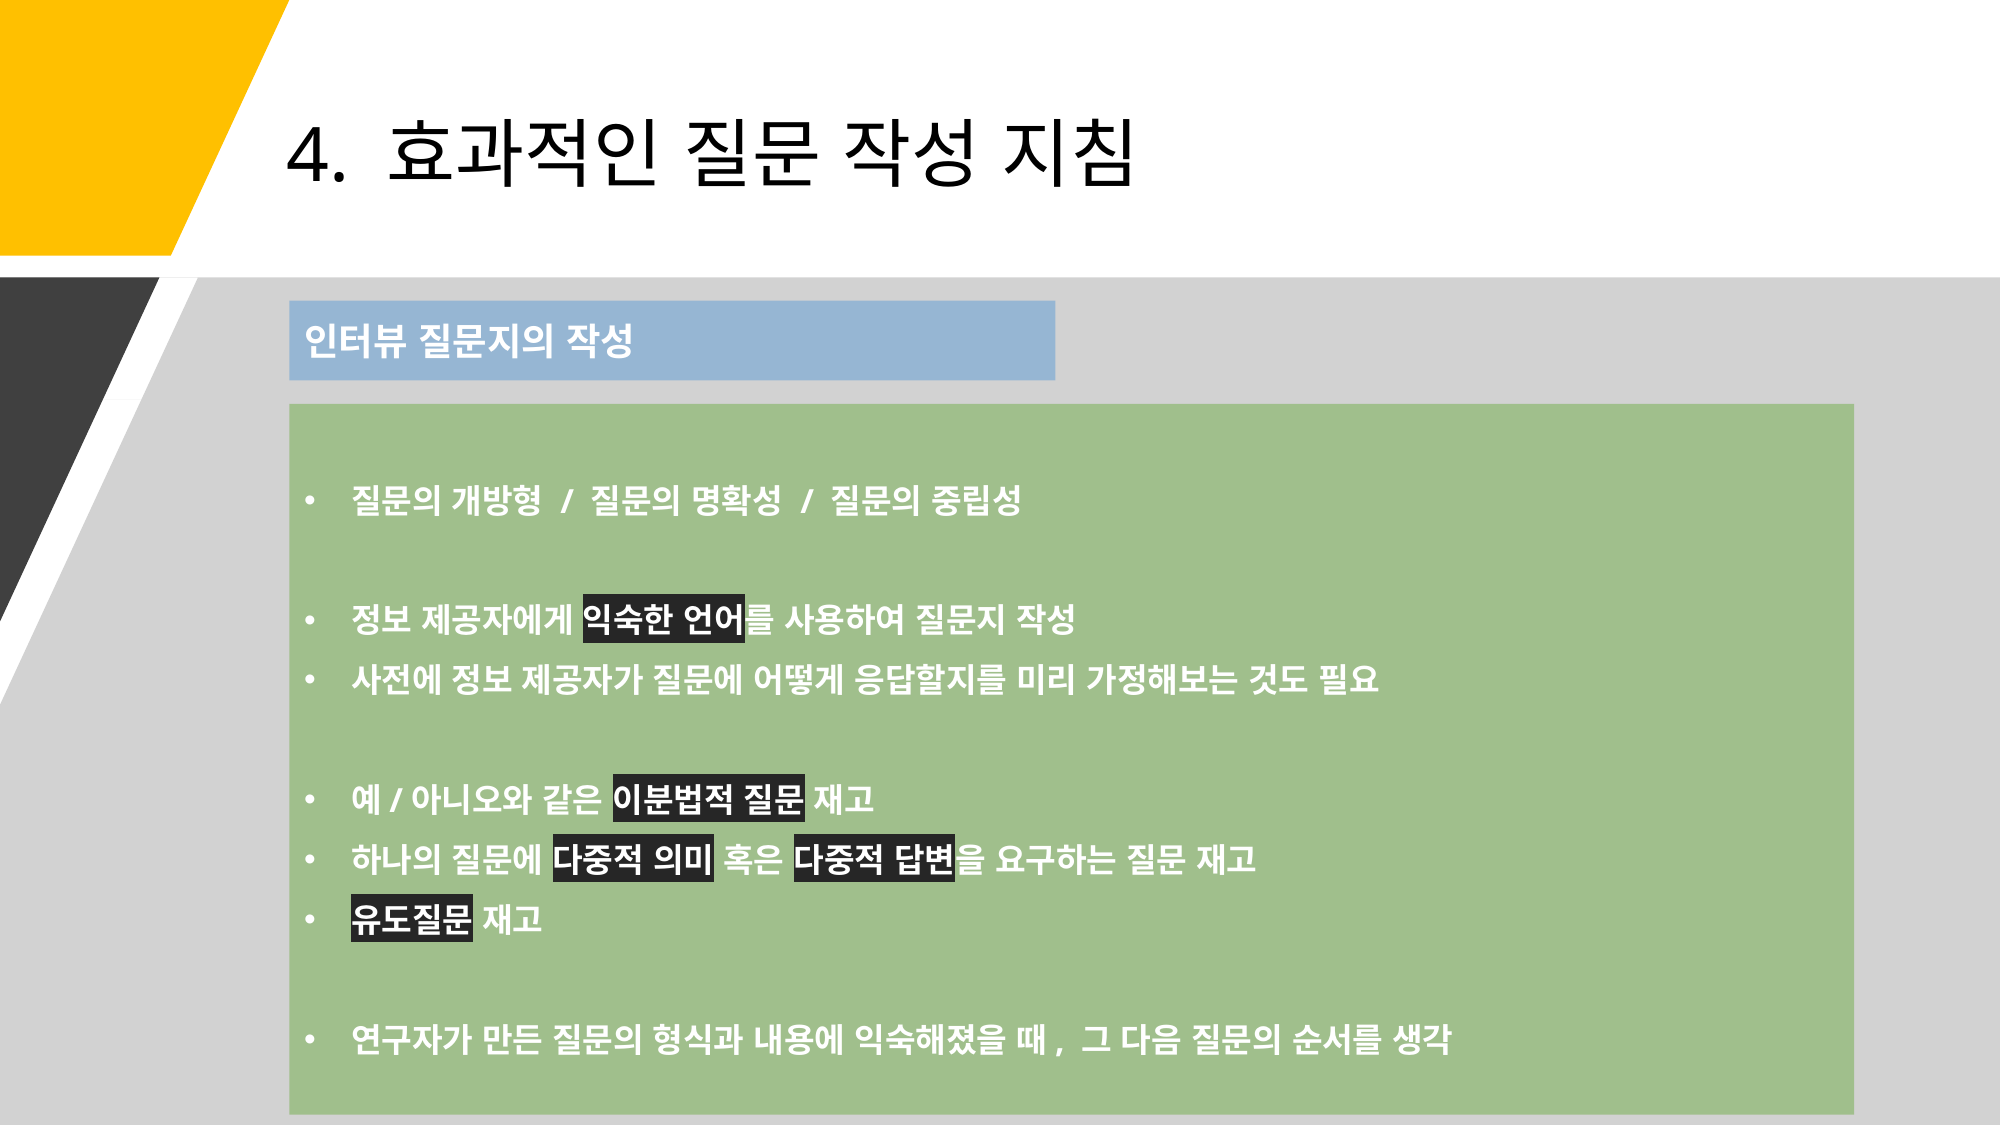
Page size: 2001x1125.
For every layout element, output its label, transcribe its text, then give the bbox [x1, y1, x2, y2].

title 4. 효과적인 질문 작성 지침 [271, 60, 1808, 255]
text_box [0, 0, 291, 257]
text_box [0, 276, 162, 622]
text_box 질문의 개방형 / 질문의 명확성 / 질문의 중립성 정보 제공자에게 익숙한 언어를 사용하여 질문지 작성 사전에 정보 제공자가 질문에 어떻게 응답할지를 미리 가정해보는 것도 필요 예/아니오와 같은 이분법적 질문 재고 하나의 질문에 다중적 의미 혹은 다중적 답변을 요구하는 질문 재고 유도질문 재고 연구자가 만든 질문의 형식과 내용에 익숙해졌을 때, 그 다음 질문의 순서를 생각 [289, 403, 1855, 1115]
text_box 인터뷰 질문지의 작성 [289, 300, 1056, 381]
text_box [0, 276, 2000, 1125]
